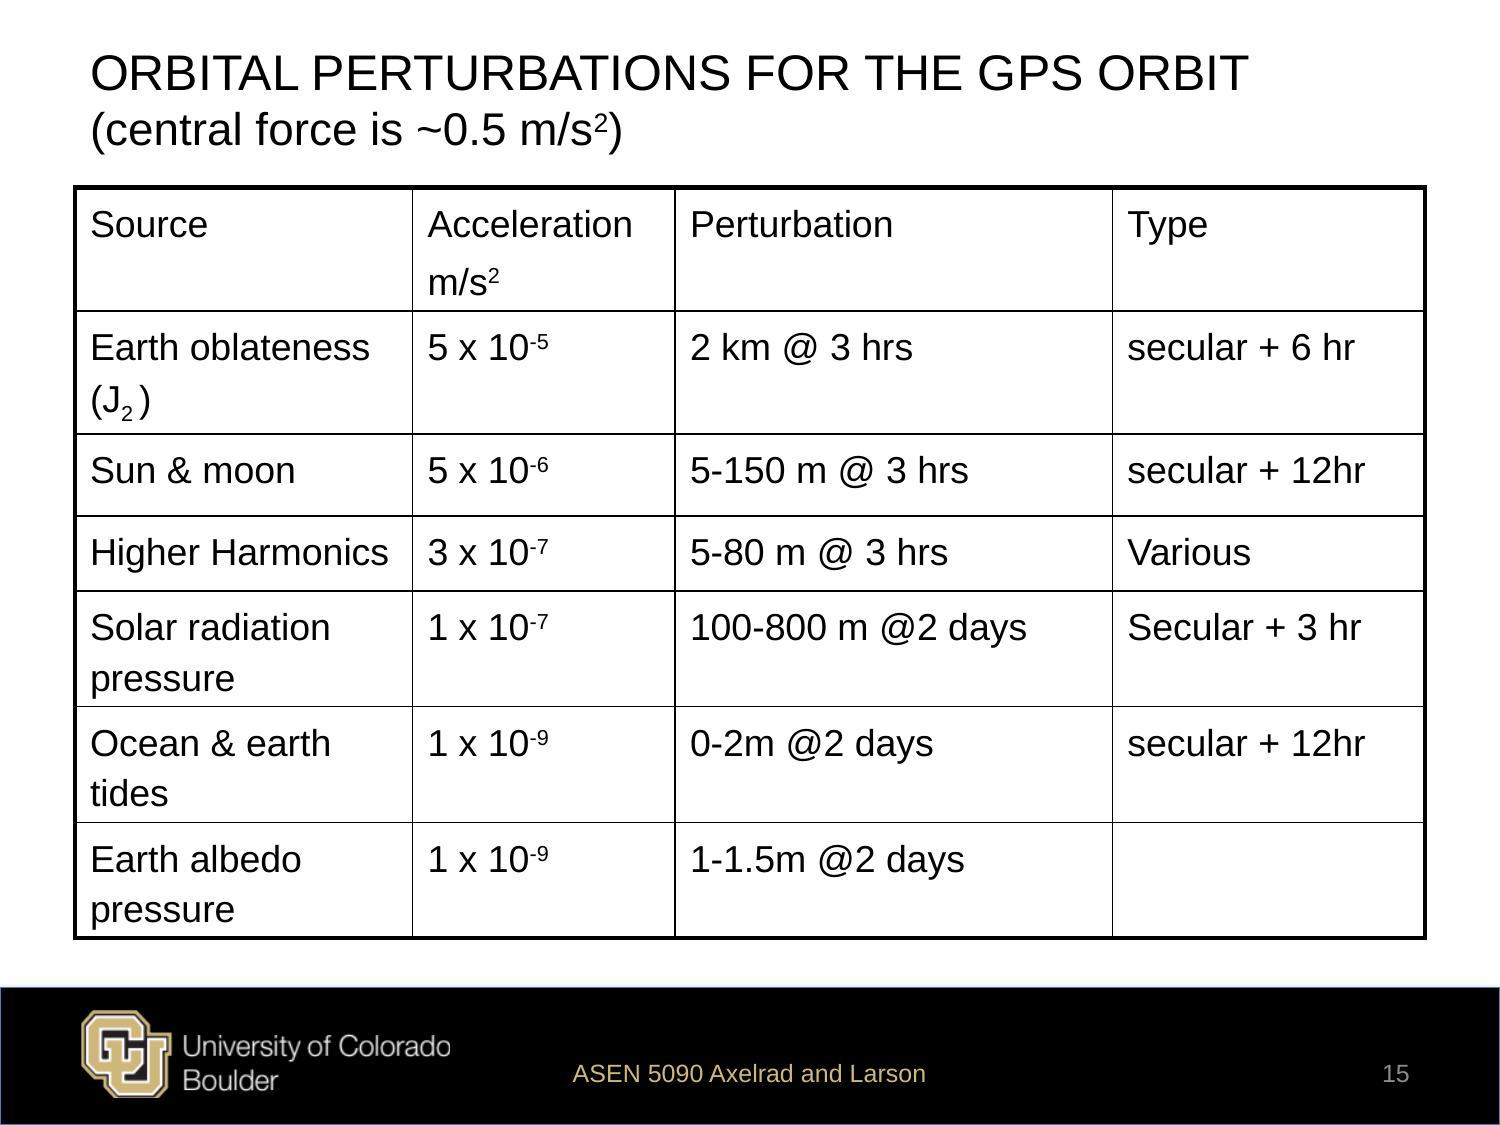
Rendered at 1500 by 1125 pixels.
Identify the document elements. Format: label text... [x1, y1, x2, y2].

table_cell Solar radiation pressure [77, 592, 412, 706]
table_header Type [1113, 190, 1423, 310]
footer ASEN 5090 Axelrad and Larson [512, 1042, 988, 1103]
table_cell Earth oblateness (J2 ) [77, 312, 412, 433]
title ORBITAL PERTURBATIONS FOR THE GPS ORBIT (central force is ~0.5 m/s2) [75, 32, 1425, 163]
table_header Source [77, 190, 412, 310]
table_cell 5 x 10-6 [413, 435, 674, 515]
table_cell 1-1.5m @2 days [676, 823, 1112, 936]
table_header Perturbation [676, 190, 1112, 310]
table_header Acceleration m/s2 [413, 190, 674, 310]
table_cell secular + 6 hr [1113, 312, 1423, 433]
table_cell Earth albedo pressure [77, 823, 412, 936]
table_cell 3 x 10-7 [413, 517, 674, 590]
table_cell 1 x 10-9 [413, 823, 674, 936]
table_cell secular + 12hr [1113, 707, 1423, 822]
table_cell 2 km @ 3 hrs [676, 312, 1112, 433]
table_cell 1 x 10-7 [413, 592, 674, 706]
table_cell 5-150 m @ 3 hrs [676, 435, 1112, 515]
table_cell 100-800 m @2 days [676, 592, 1112, 706]
table_cell secular + 12hr [1113, 435, 1423, 515]
table_cell Ocean & earth tides [77, 707, 412, 822]
table_cell [1113, 823, 1423, 936]
table_cell 0-2m @2 days [676, 707, 1112, 822]
slide_number 15 [1074, 1042, 1425, 1103]
table_cell Higher Harmonics [77, 517, 412, 590]
table_cell 1 x 10-9 [413, 707, 674, 822]
table_cell Secular + 3 hr [1113, 592, 1423, 706]
table_cell 5 x 10-5 [413, 312, 674, 433]
table_cell Sun & moon [77, 435, 412, 515]
table_cell Various [1113, 517, 1423, 590]
table_cell 5-80 m @ 3 hrs [676, 517, 1112, 590]
